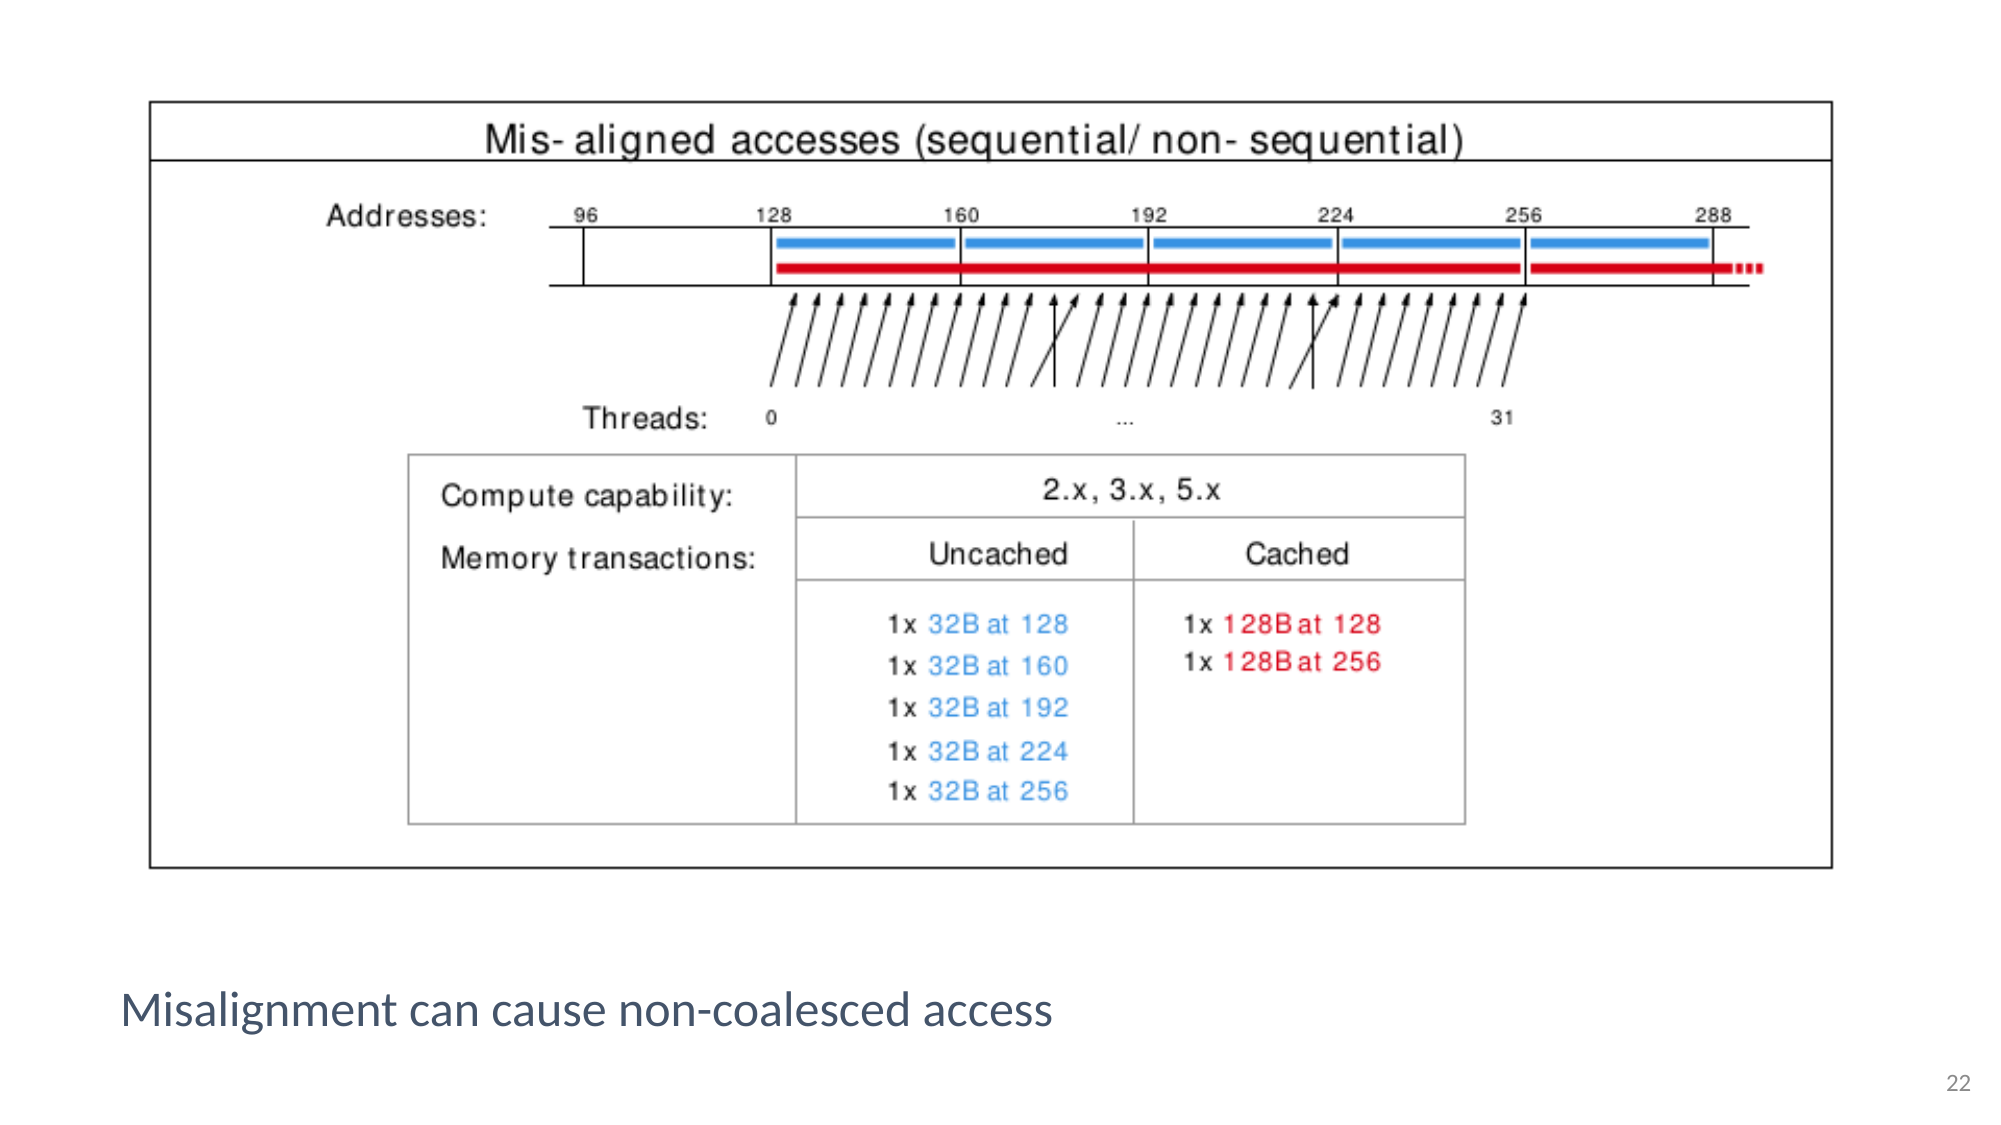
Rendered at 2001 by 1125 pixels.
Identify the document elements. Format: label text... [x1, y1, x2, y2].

picture [137, 89, 1846, 882]
slide_number 22 [1871, 1038, 1992, 1125]
list Misalignment can cause non-coalesced access [99, 963, 1900, 1078]
